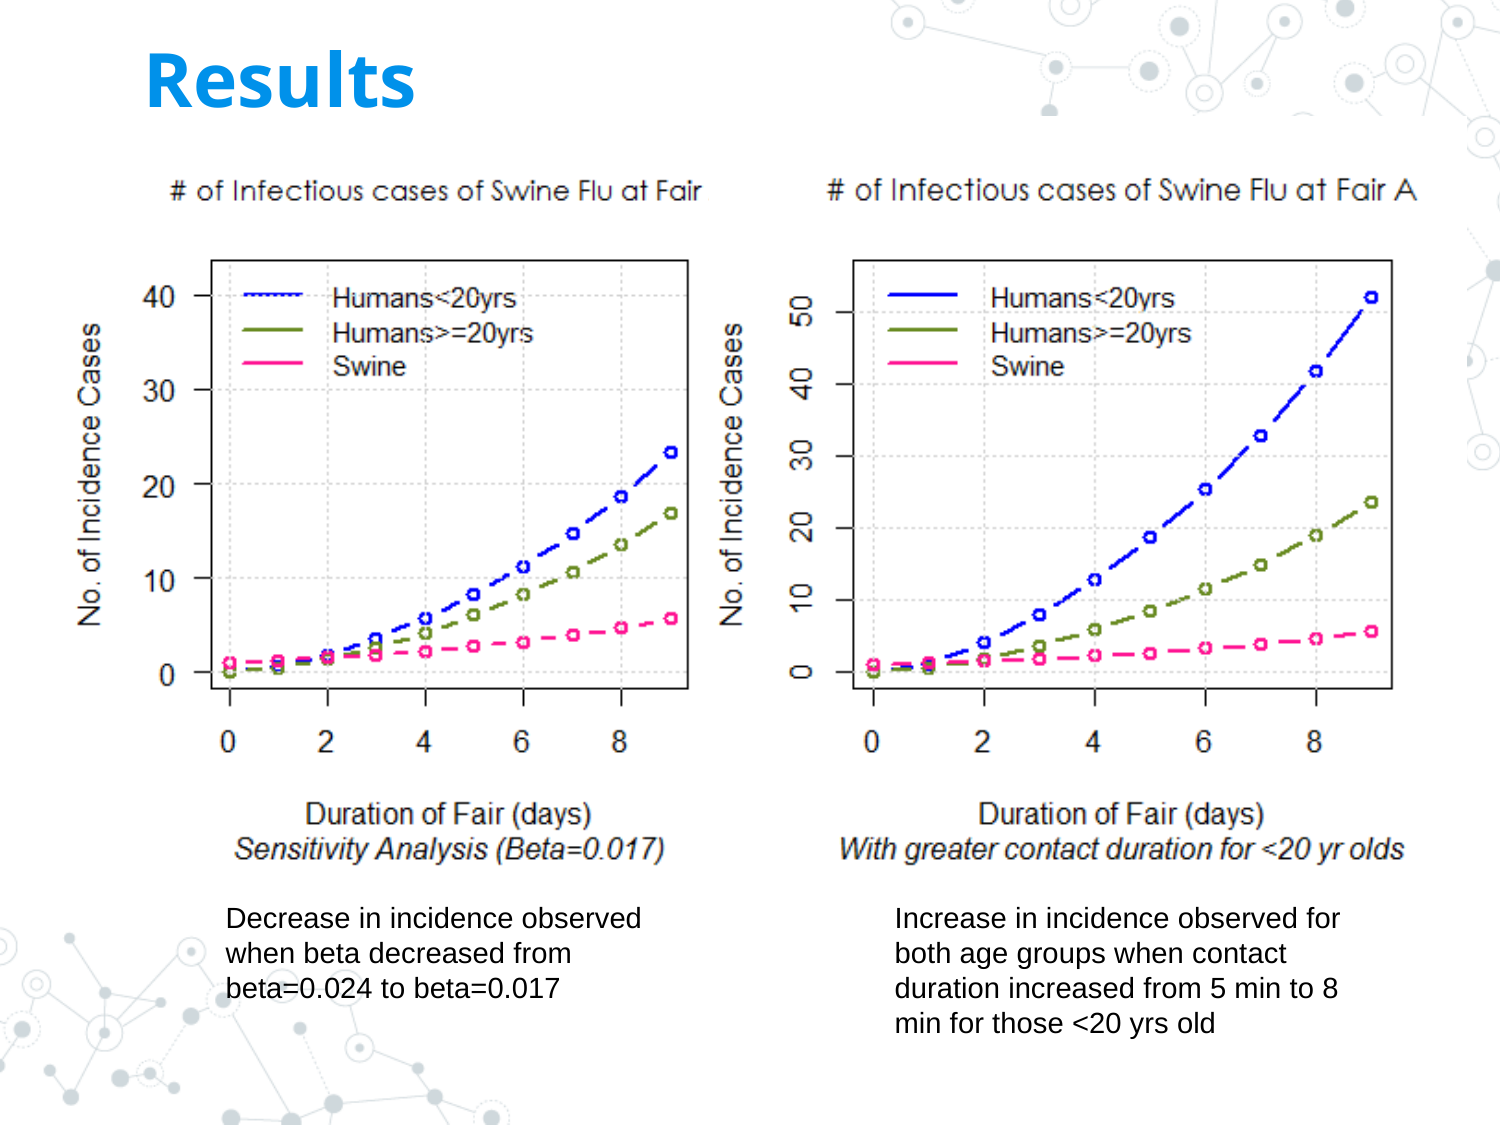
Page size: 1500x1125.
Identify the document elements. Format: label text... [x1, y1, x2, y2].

text_box Increase in incidence observed for both age groups when contact duration increased from 5 min to 8 min for those <20 yrs old [879, 884, 1396, 982]
title Results [128, 0, 1372, 114]
picture [0, 0, 1500, 1125]
text_box Decrease in incidence observed when beta decreased from beta=0.024 to beta=0.017 [210, 884, 672, 1019]
